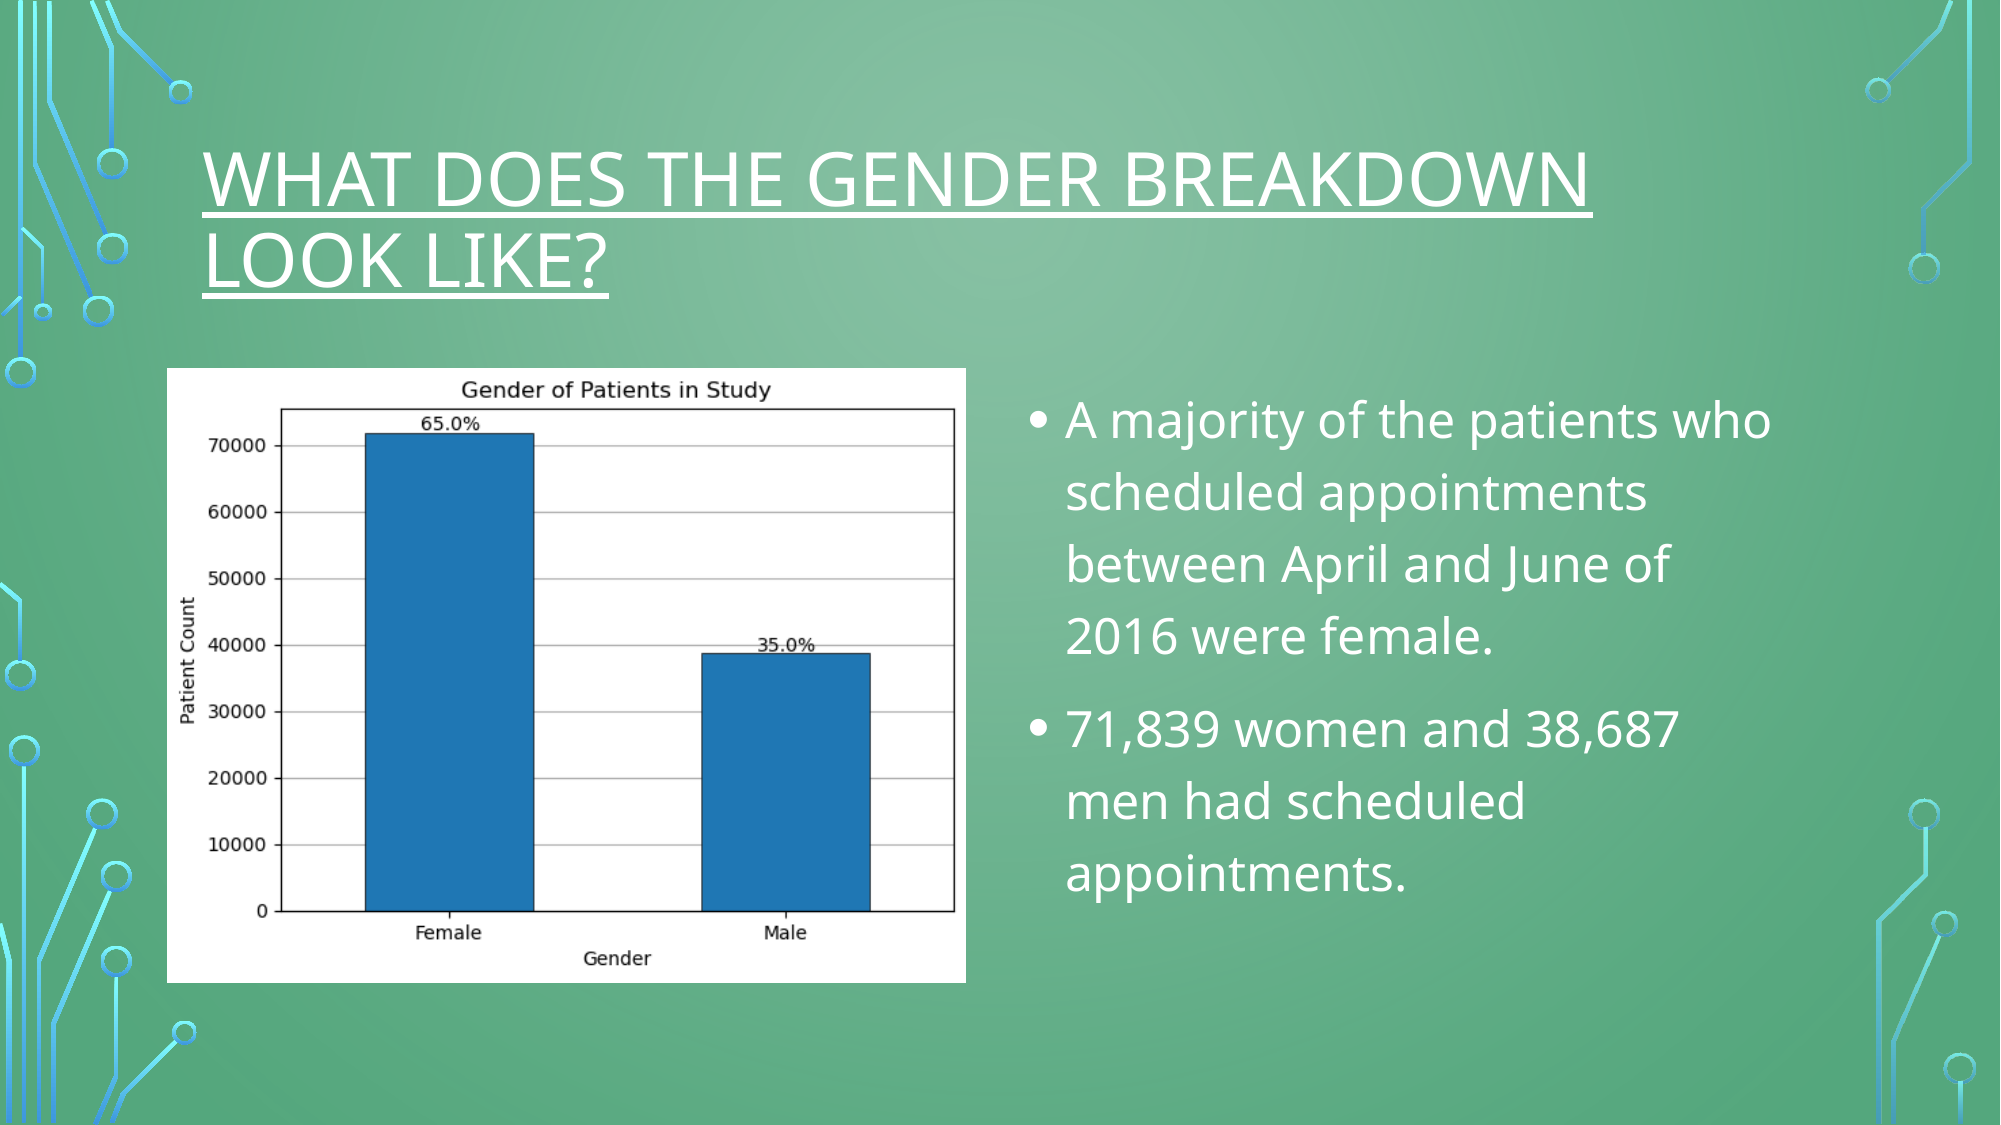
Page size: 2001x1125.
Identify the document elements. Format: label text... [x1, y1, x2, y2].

list A majority of the patients who scheduled appointments between April and June of 2016 were female. 71,839 women and 38,687 men had scheduled appointments. [1012, 369, 1813, 950]
title What does the gender breakdown look like? [187, 101, 1813, 344]
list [166, 368, 966, 983]
